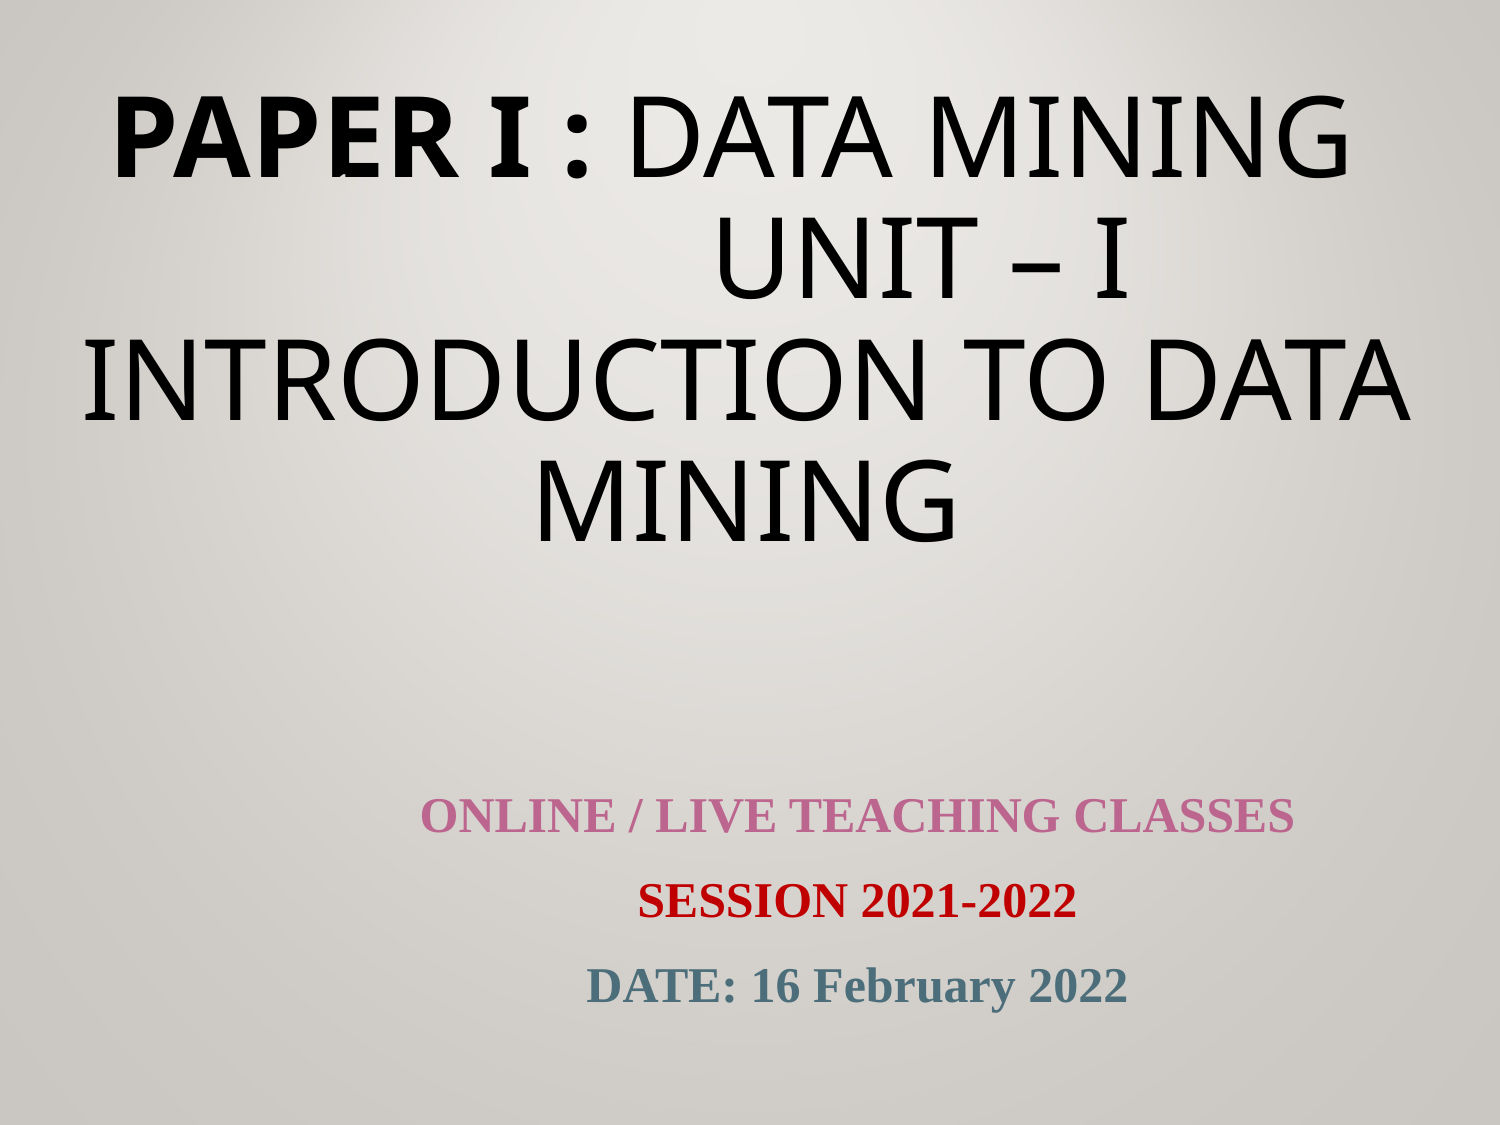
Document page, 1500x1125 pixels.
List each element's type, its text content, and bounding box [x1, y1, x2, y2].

picture [0, 0, 1500, 1125]
text_box ‹#› [235, 130, 367, 214]
text_box ONLINE / LIVE TEACHING CLASSES SESSION 2021-2022 DATE: 16 February 2022 [374, 774, 1340, 1080]
title PAPER I : DATA MINING UNIT – I INTRODUCTION TO DATA MINING [0, 62, 1493, 702]
